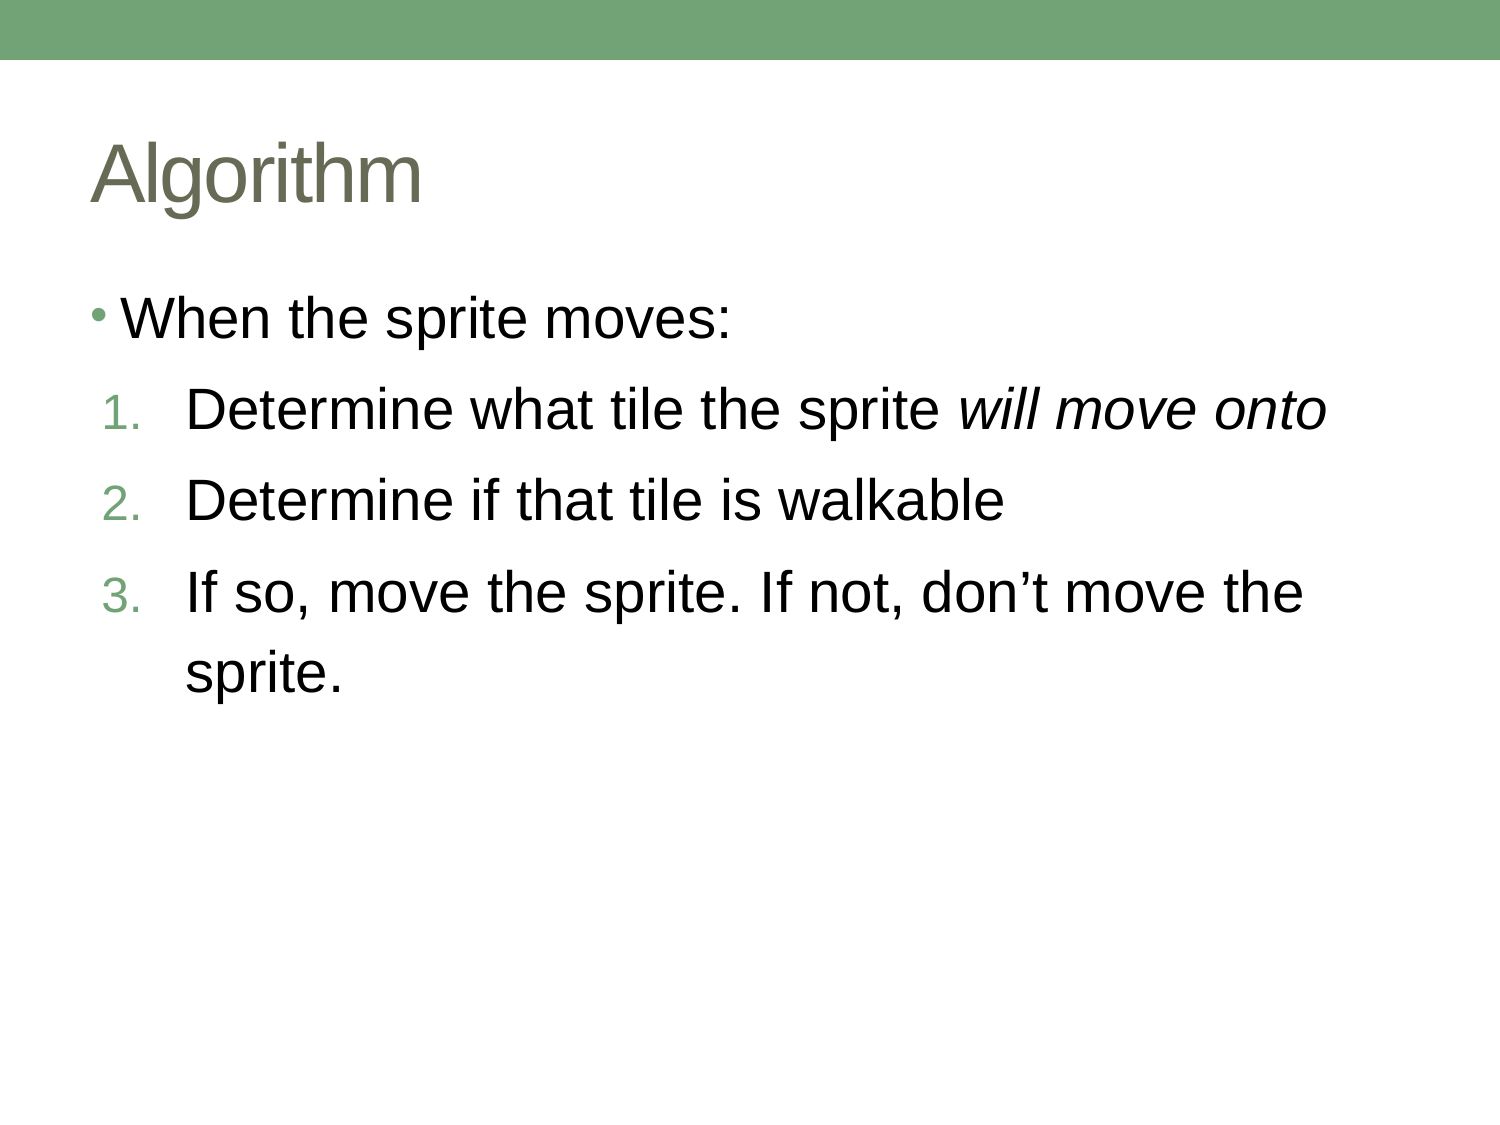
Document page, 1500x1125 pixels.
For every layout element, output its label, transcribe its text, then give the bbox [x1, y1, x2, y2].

title Algorithm [75, 87, 1425, 250]
list When the sprite moves: Determine what tile the sprite will move onto Determine if that tile is walkable If so, move the sprite. If not, don’t move the sprite. [75, 262, 1425, 1063]
